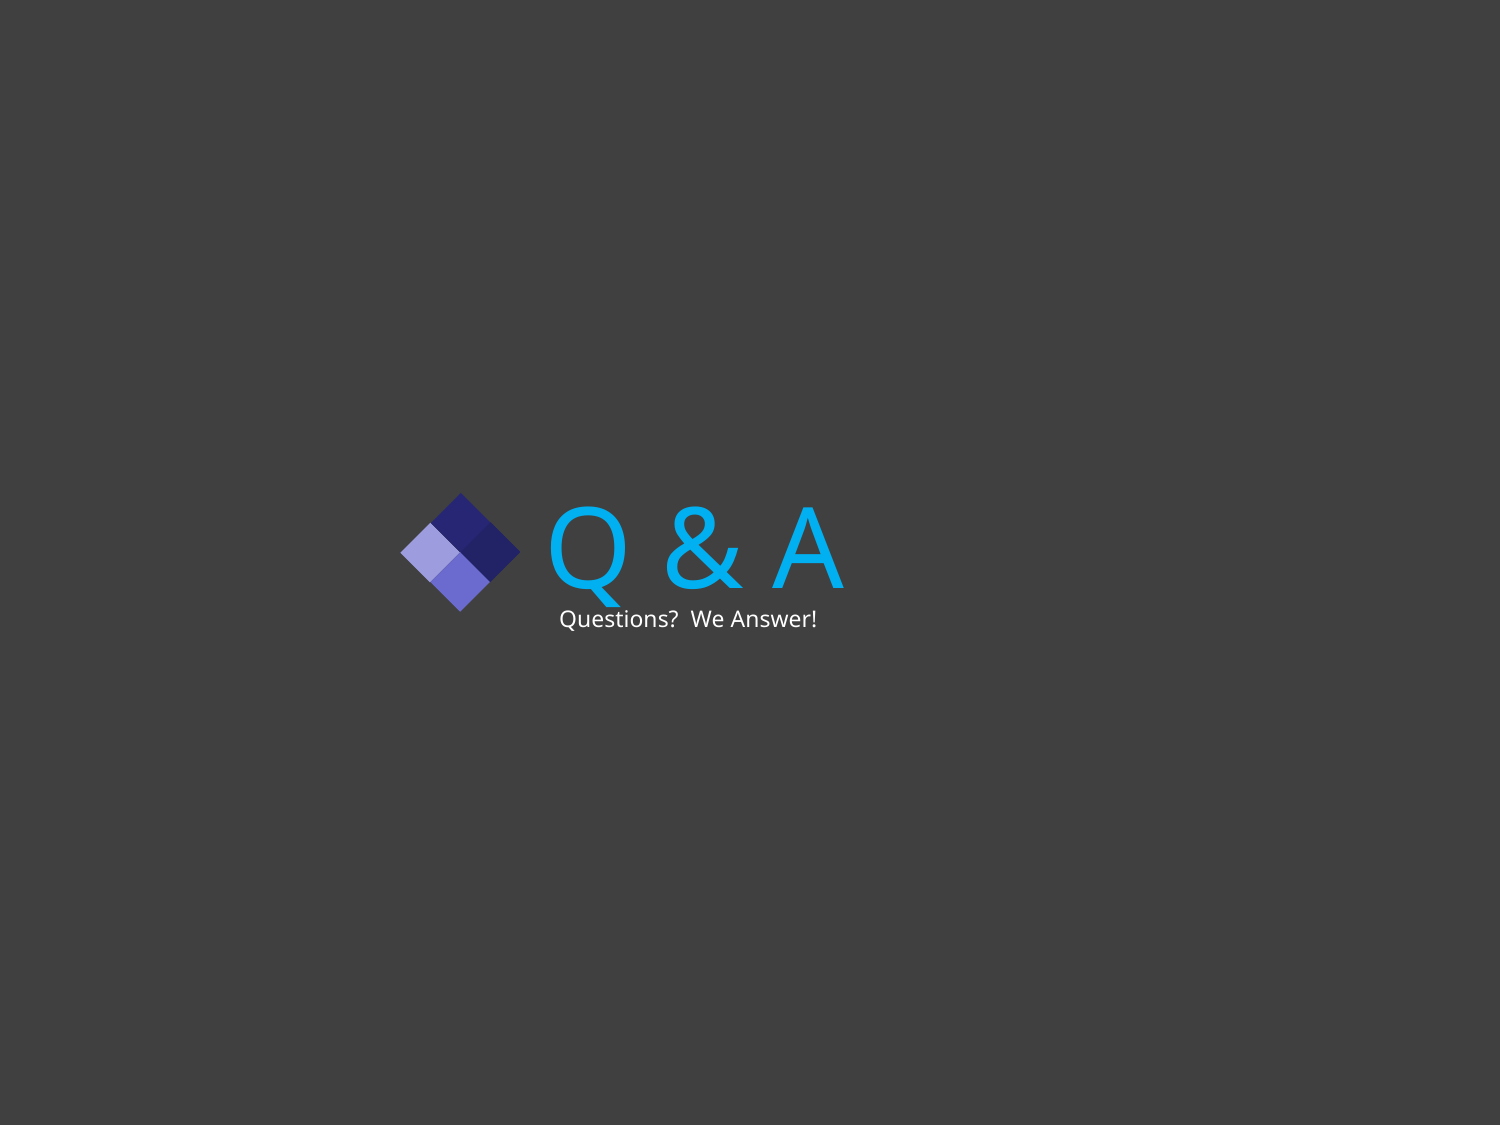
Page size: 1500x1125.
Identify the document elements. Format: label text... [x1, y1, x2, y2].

text_box [400, 523, 459, 583]
text_box Q & A [544, 475, 1256, 700]
text_box [430, 492, 490, 552]
text_box [430, 552, 490, 612]
text_box Questions? We Answer! [559, 604, 968, 650]
text_box [460, 522, 521, 583]
